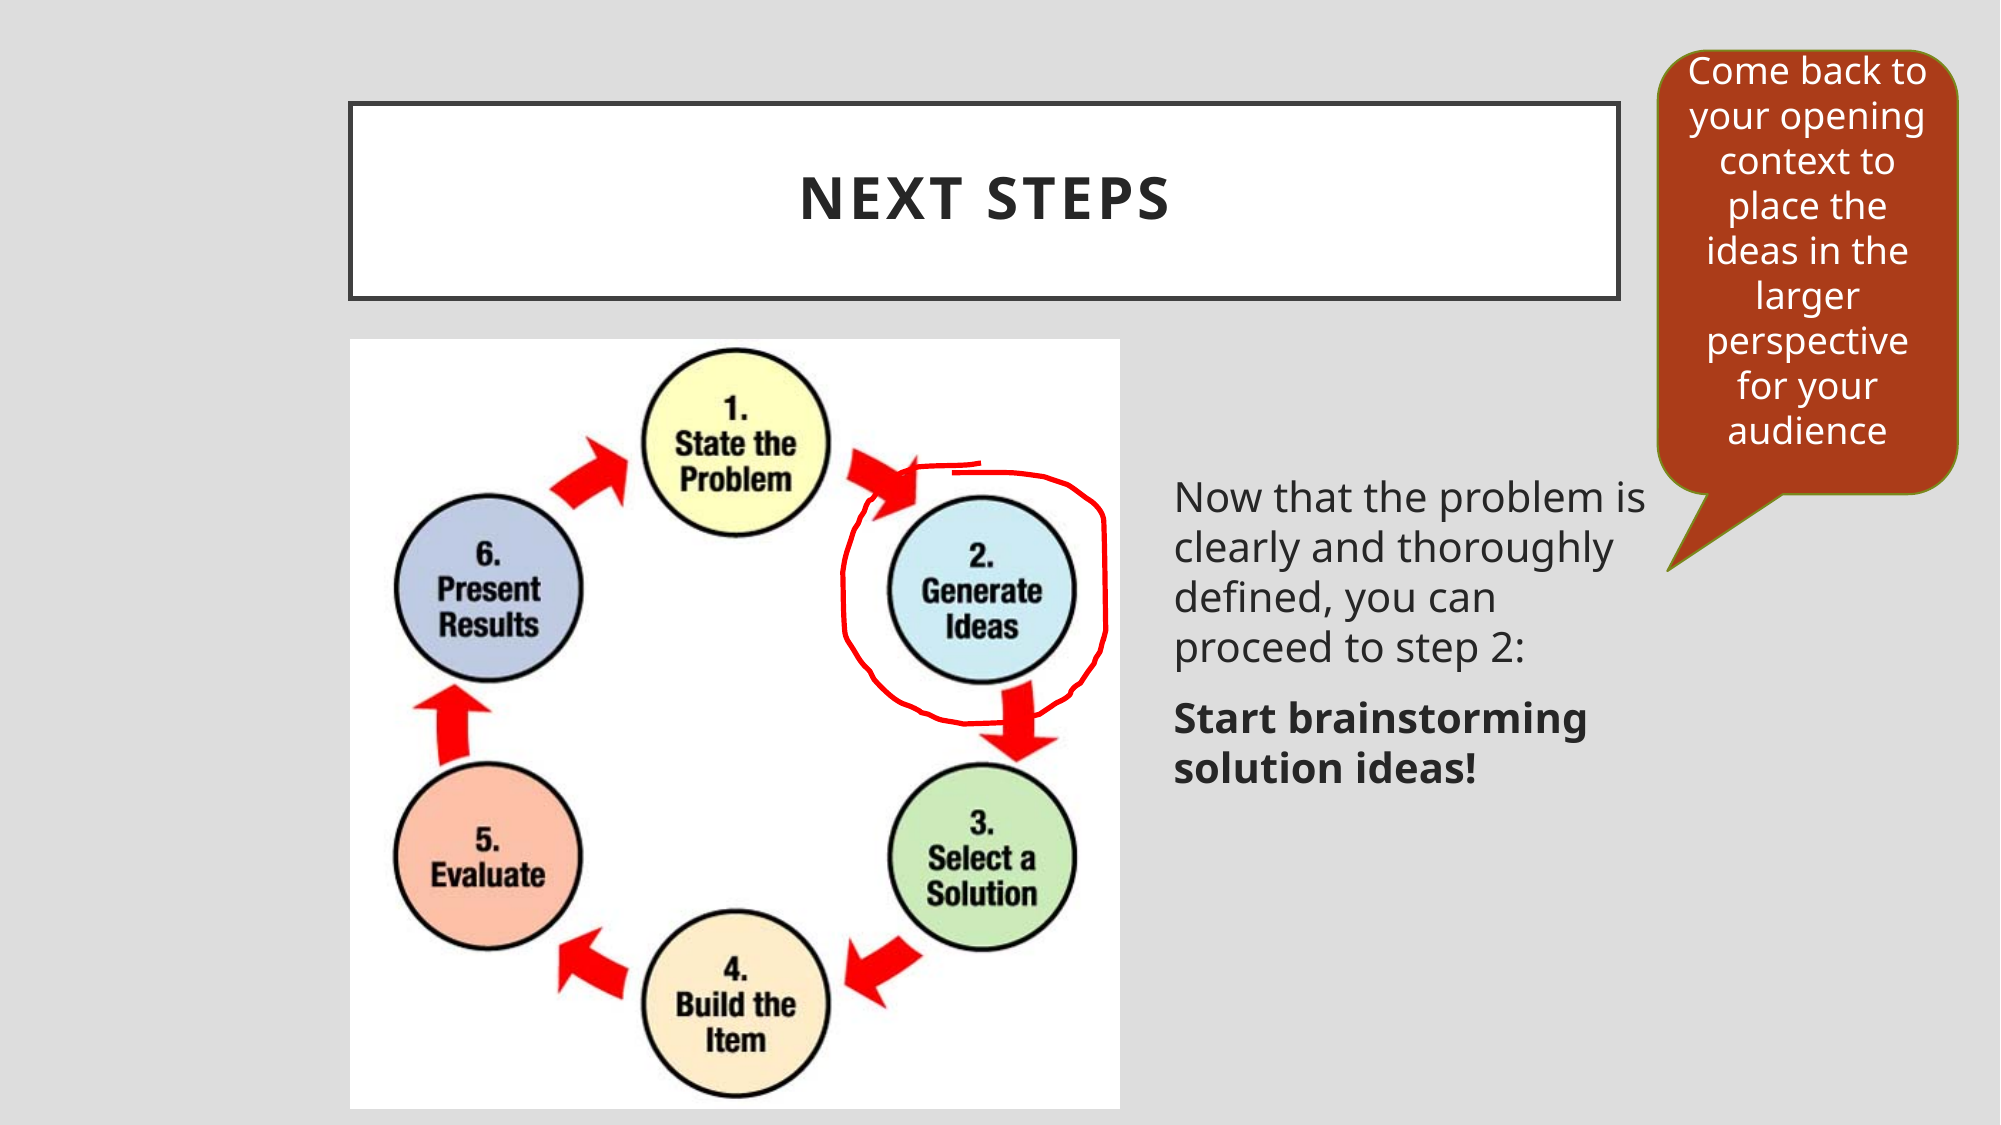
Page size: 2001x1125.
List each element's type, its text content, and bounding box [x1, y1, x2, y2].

text_box Come back to your opening context to place the ideas in the larger perspective for your audience [1656, 49, 1959, 572]
list Now that the problem is clearly and thoroughly defined, you can proceed to step 2: Start brainstorming solution ideas! [1158, 463, 1681, 972]
picture [350, 339, 1120, 1109]
title NEXT steps [348, 101, 1621, 301]
